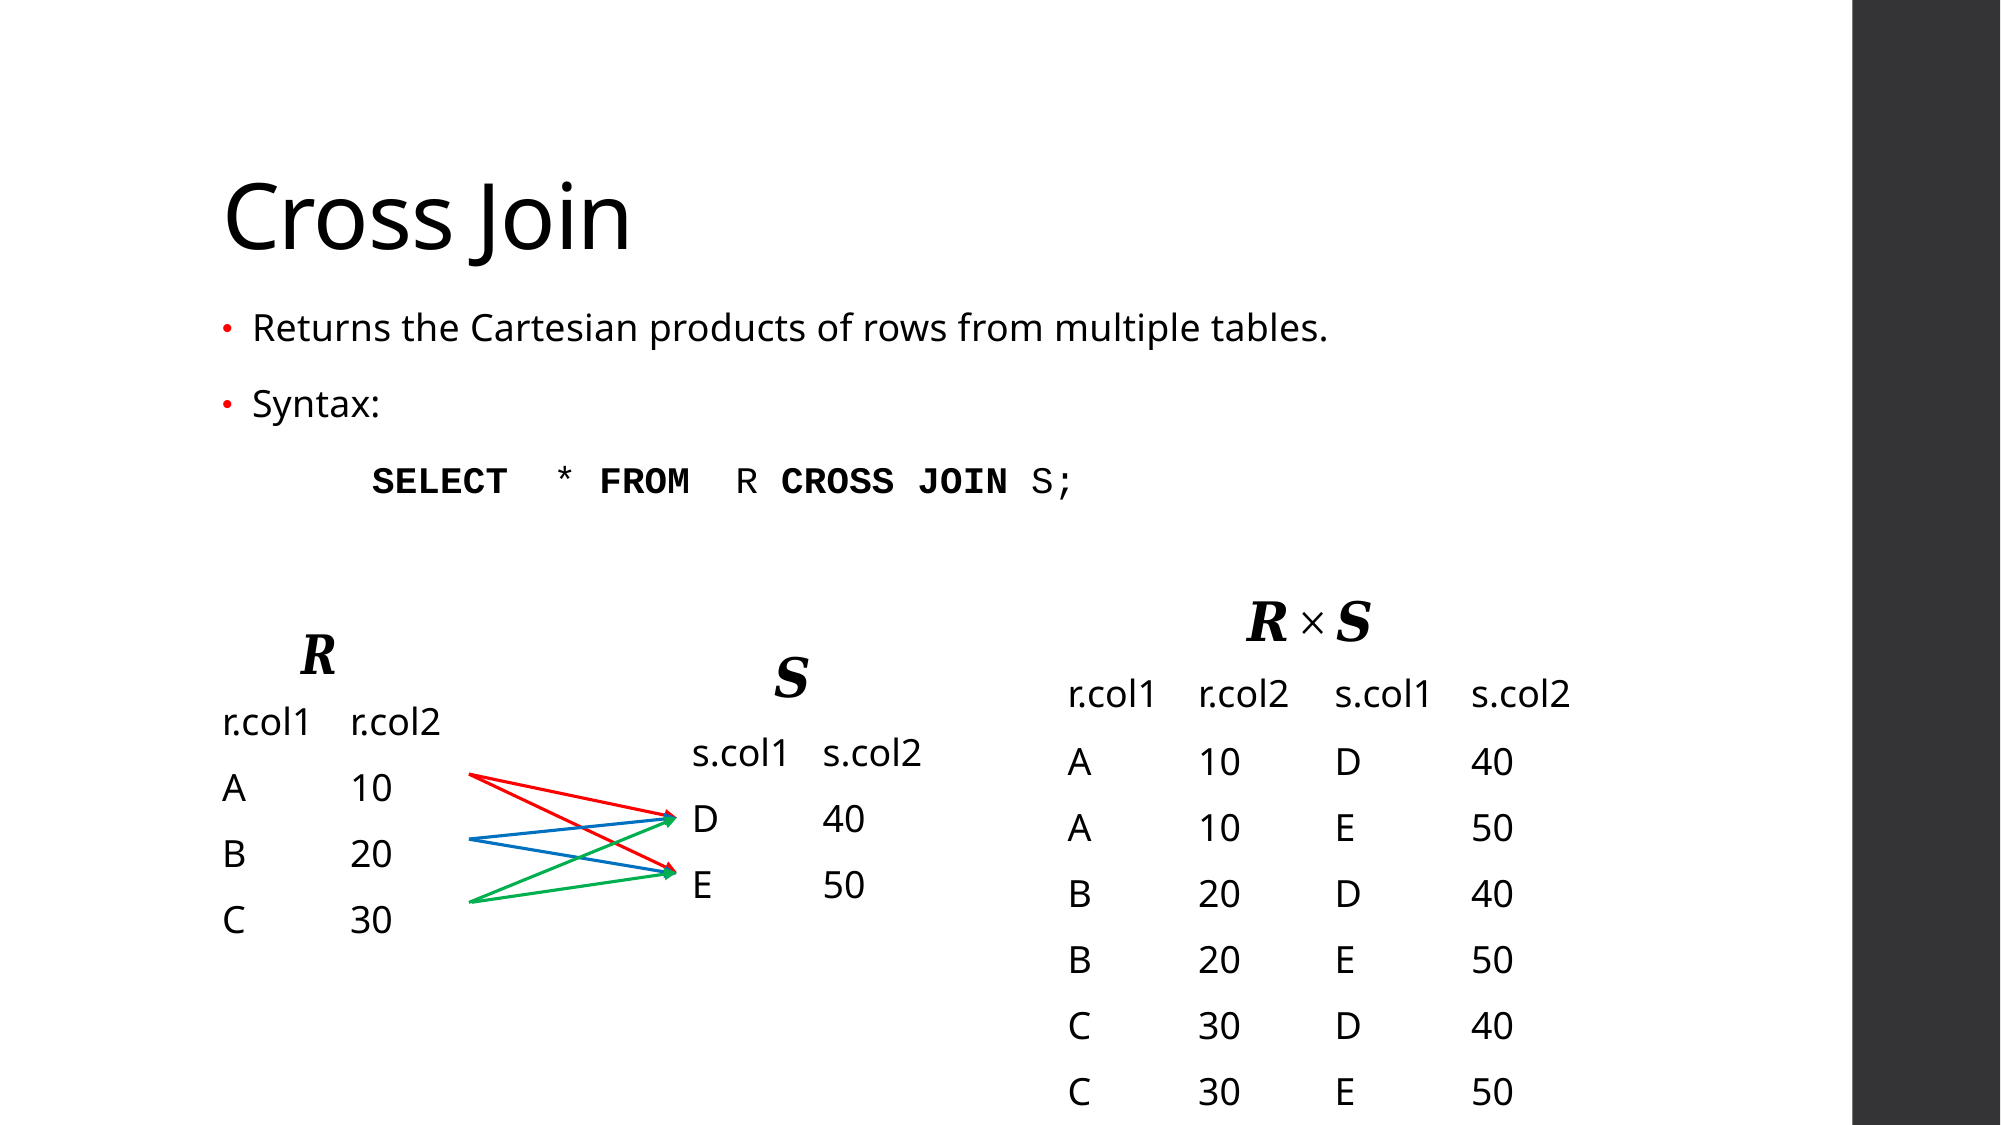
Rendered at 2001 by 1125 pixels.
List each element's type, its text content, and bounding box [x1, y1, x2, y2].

table_cell D [1320, 728, 1456, 794]
table_cell 30 [1183, 992, 1320, 1058]
table_header s.col2 [1456, 660, 1593, 728]
table_cell 20 [1183, 926, 1320, 992]
table_cell 40 [808, 785, 945, 851]
list Returns the Cartesian products of rows from multiple tables. Syntax: SELECT * FROM R CROSS JOIN S; [206, 299, 1617, 1014]
table_cell D [683, 785, 808, 851]
table_cell 20 [1183, 860, 1320, 926]
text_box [468, 810, 677, 869]
table_cell E [677, 851, 808, 917]
table_cell B [207, 820, 335, 886]
table_cell E [1320, 794, 1456, 860]
table_header r.col1 [1053, 660, 1183, 728]
table_cell 20 [335, 820, 461, 886]
table_header s.col2 [808, 719, 945, 785]
table_cell E [1320, 1058, 1456, 1124]
table_header r.col2 [1183, 660, 1320, 728]
table_cell A [207, 754, 335, 820]
table_header r.col1 [207, 688, 335, 754]
table_cell 30 [1183, 1058, 1320, 1124]
table_cell C [207, 886, 335, 952]
table_cell 40 [1456, 860, 1593, 926]
table_cell 30 [335, 886, 469, 952]
table_cell D [1320, 860, 1456, 926]
table_cell B [1053, 860, 1183, 926]
table_cell 50 [1456, 794, 1593, 860]
table_cell D [1320, 992, 1456, 1058]
table_cell A [1053, 728, 1183, 794]
title Cross Join [206, 60, 1797, 278]
table_cell C [1053, 992, 1183, 1058]
table_cell C [1053, 1058, 1183, 1124]
table_header s.col1 [677, 719, 808, 785]
table_cell 10 [1183, 794, 1320, 860]
table_header s.col1 [1320, 660, 1456, 728]
table_cell 50 [1456, 926, 1593, 992]
table_cell 50 [808, 851, 945, 917]
table_cell B [1053, 926, 1183, 992]
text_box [468, 773, 677, 805]
table_cell E [1320, 926, 1456, 992]
table_cell 40 [1456, 992, 1593, 1058]
table_cell 40 [1456, 728, 1593, 794]
table_cell 10 [335, 754, 469, 820]
table_header r.col2 [335, 688, 469, 754]
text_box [471, 872, 677, 903]
table_cell 10 [1183, 728, 1320, 794]
table_cell A [1053, 794, 1183, 860]
table_cell 50 [1456, 1058, 1593, 1124]
